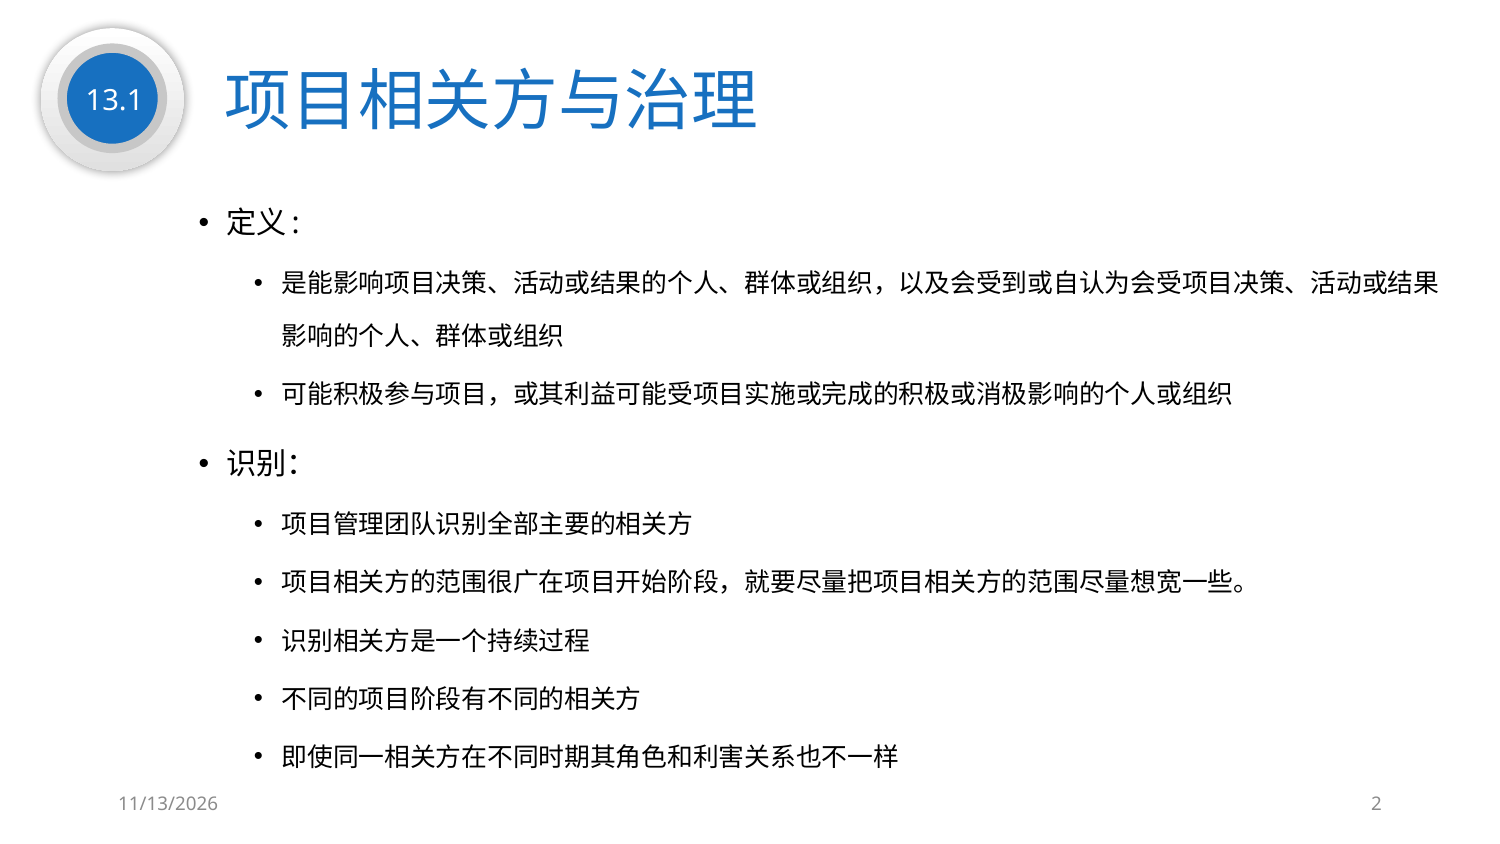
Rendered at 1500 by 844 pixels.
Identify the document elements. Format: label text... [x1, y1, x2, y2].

text_box 项目相关方与治理 [209, 50, 789, 146]
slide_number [103, 782, 441, 827]
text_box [40, 28, 184, 171]
text_box 定义: 是能影响项目决策、活动或结果的个人、群体或组织，以及会受到或自认为会受项目决策、活动或结果影响的个人、群体或组织 可能积极参与项目，或其利益可能受项目实施或完成的积极或消极影响的个人或组织 识别： 项目管理团队识别全部主要的相关方 项目相关方的范围很广在项目开始阶段，就要尽量把项目相关方的范围尽量想宽一些。 识别相关方是一个持续过程 不同的项目阶段有不同的相关方 即使同一相关方在不同时期其角色和利害关系也不一样 [183, 170, 1478, 783]
slide_number 2 [1059, 783, 1397, 827]
